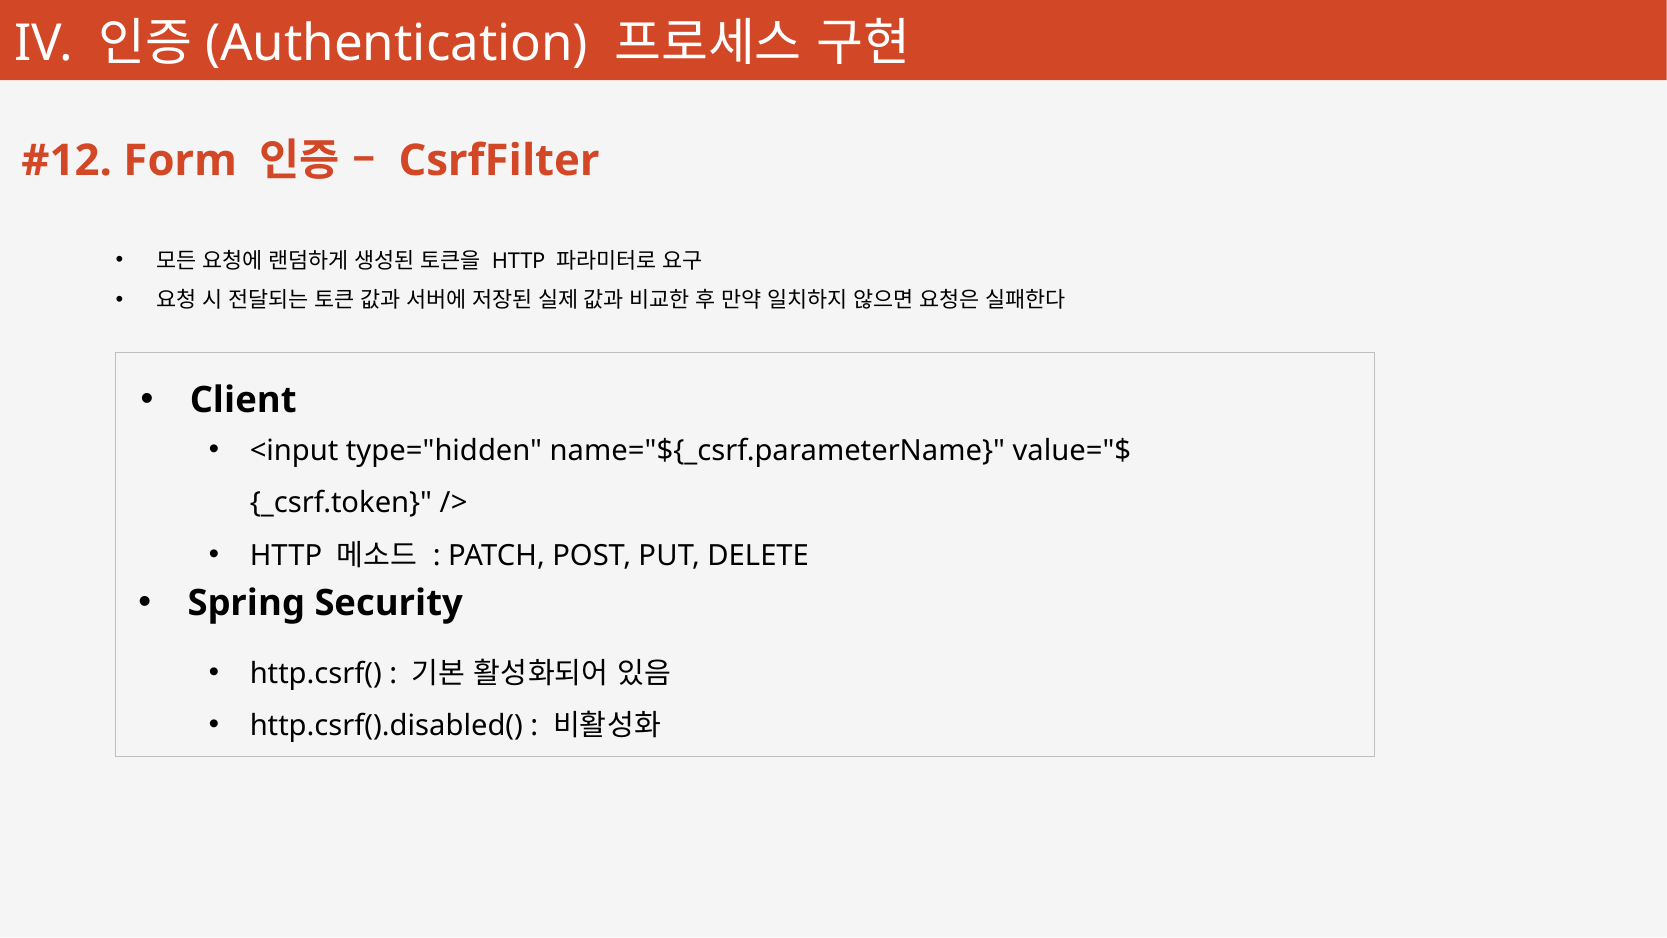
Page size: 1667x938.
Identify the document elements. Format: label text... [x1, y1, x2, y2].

text_box [114, 351, 1375, 758]
text_box <input type="hidden" name="${_csrf.parameterName}" value="${_csrf.token}" /> HTTP 메소드 : PATCH, POST, PUT, DELETE [128, 406, 1359, 579]
text_box 모든 요청에 랜덤하게 생성된 토큰을 HTTP 파라미터로 요구 요청 시 전달되는 토큰 값과 서버에 저장된 실제 값과 비교한 후 만약 일치하지 않으면 요청은 실패한다 [100, 225, 1498, 320]
text_box #12. Form 인증 – CsrfFilter [6, 124, 615, 192]
text_box Client [125, 368, 312, 428]
text_box http.csrf() : 기본 활성화되어 있음 http.csrf().disabled() : 비활성화 [128, 629, 1388, 749]
text_box Spring Security [123, 571, 478, 631]
